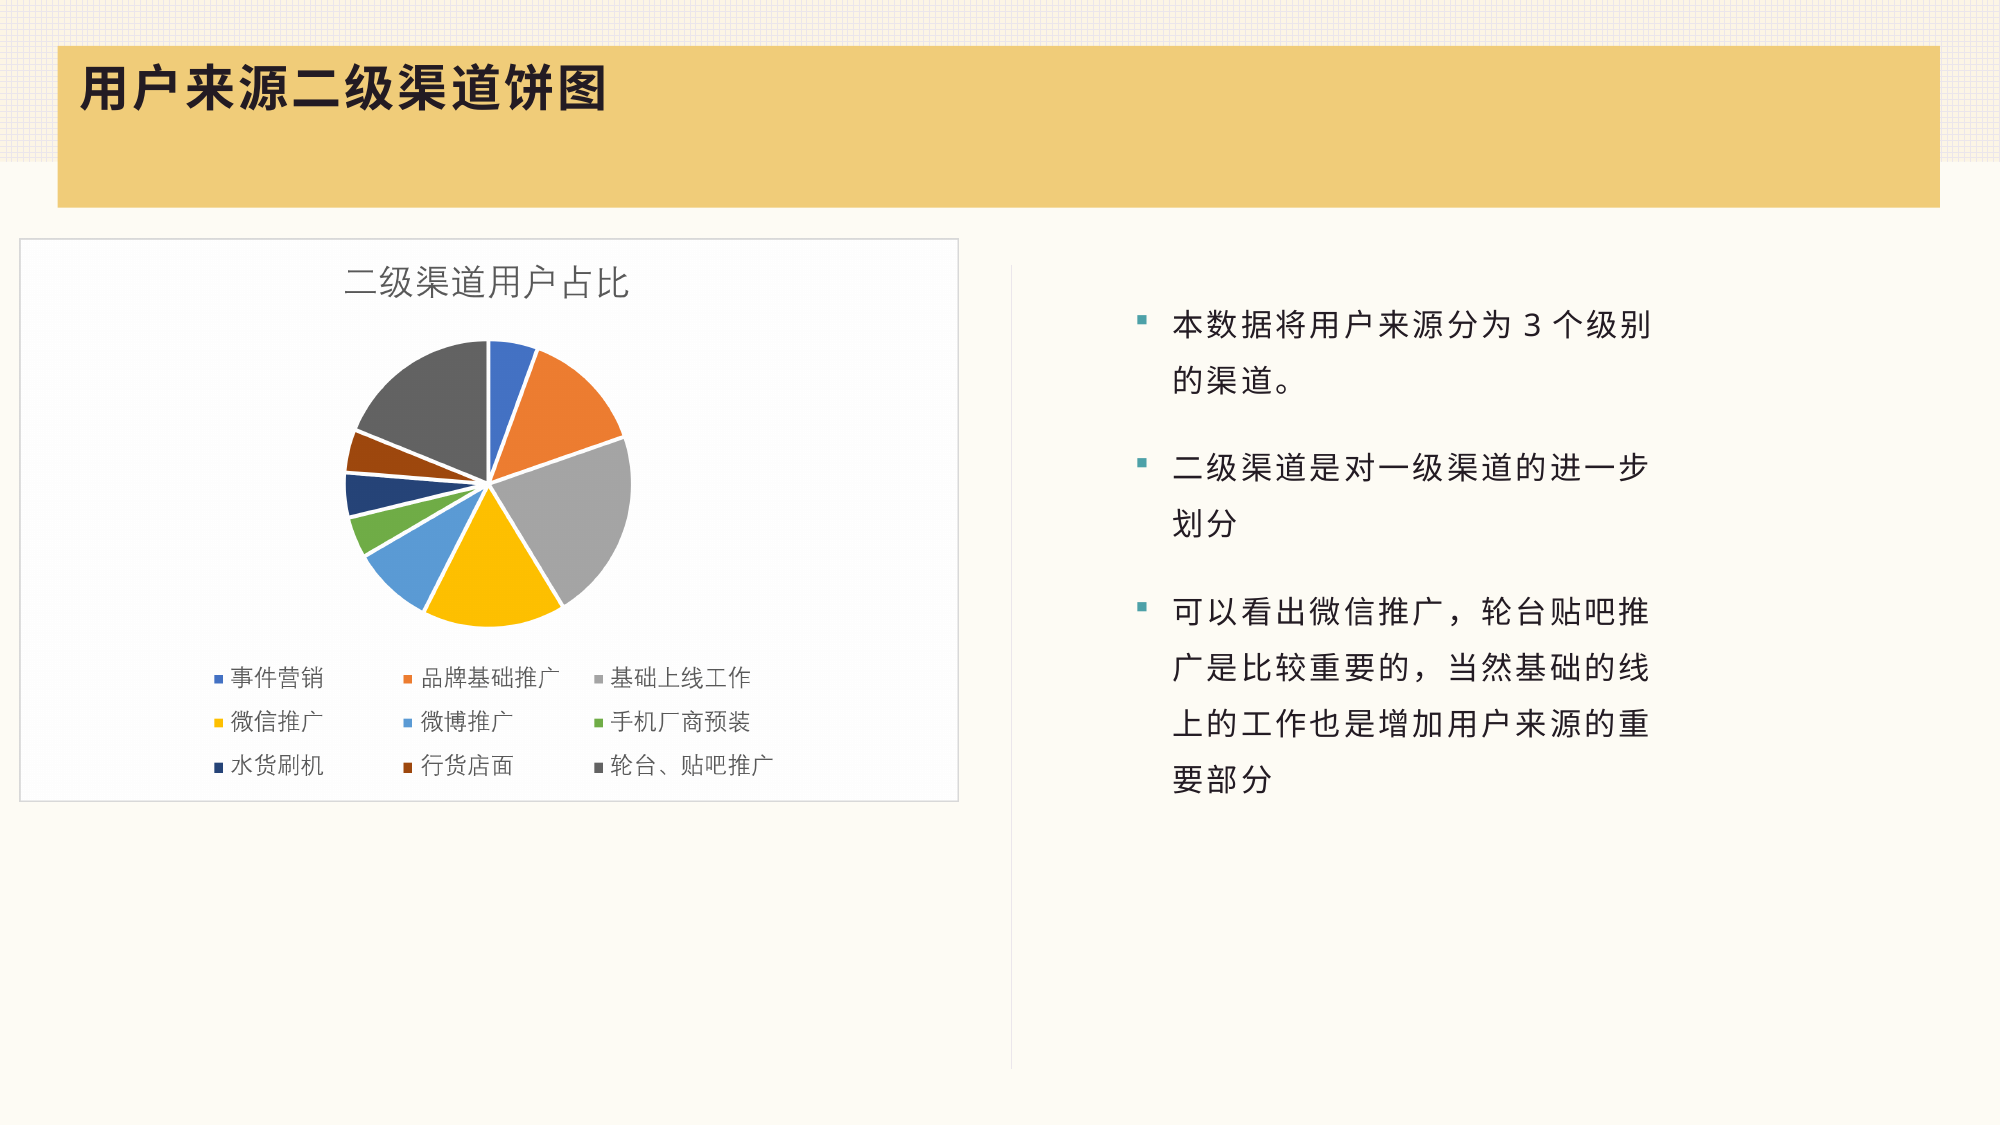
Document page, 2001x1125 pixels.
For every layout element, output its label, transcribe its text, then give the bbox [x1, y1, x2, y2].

picture [19, 238, 959, 802]
title 用户来源二级渠道饼图 [64, 42, 1853, 139]
list 本数据将用户来源分为3个级别的渠道。 二级渠道是对一级渠道的进一步划分 可以看出微信推广，轮台贴吧推广是比较重要的，当然基础的线上的工作也是增加用户来源的重要部分 [1119, 210, 1694, 965]
